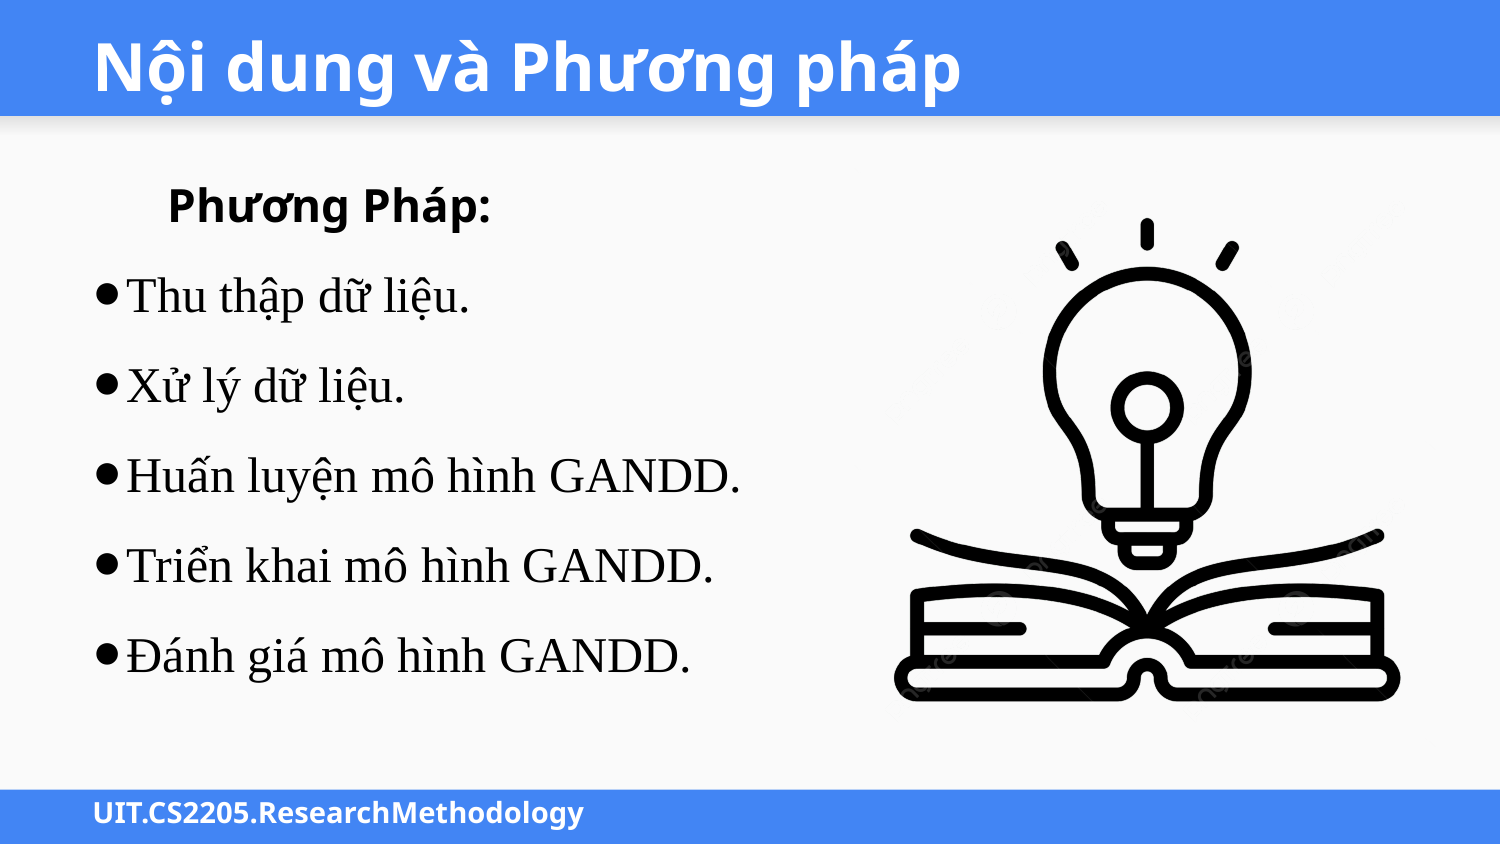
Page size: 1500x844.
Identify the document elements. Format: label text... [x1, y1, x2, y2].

title Nội dung và Phương pháp [77, 9, 1427, 120]
picture [850, 163, 1444, 757]
list Phương Pháp: Thu thập dữ liệu. Xử lý dữ liệu. Huấn luyện mô hình GANDD. Triển khai mô hình GANDD. Đánh giá mô hình GANDD. [77, 134, 1427, 776]
